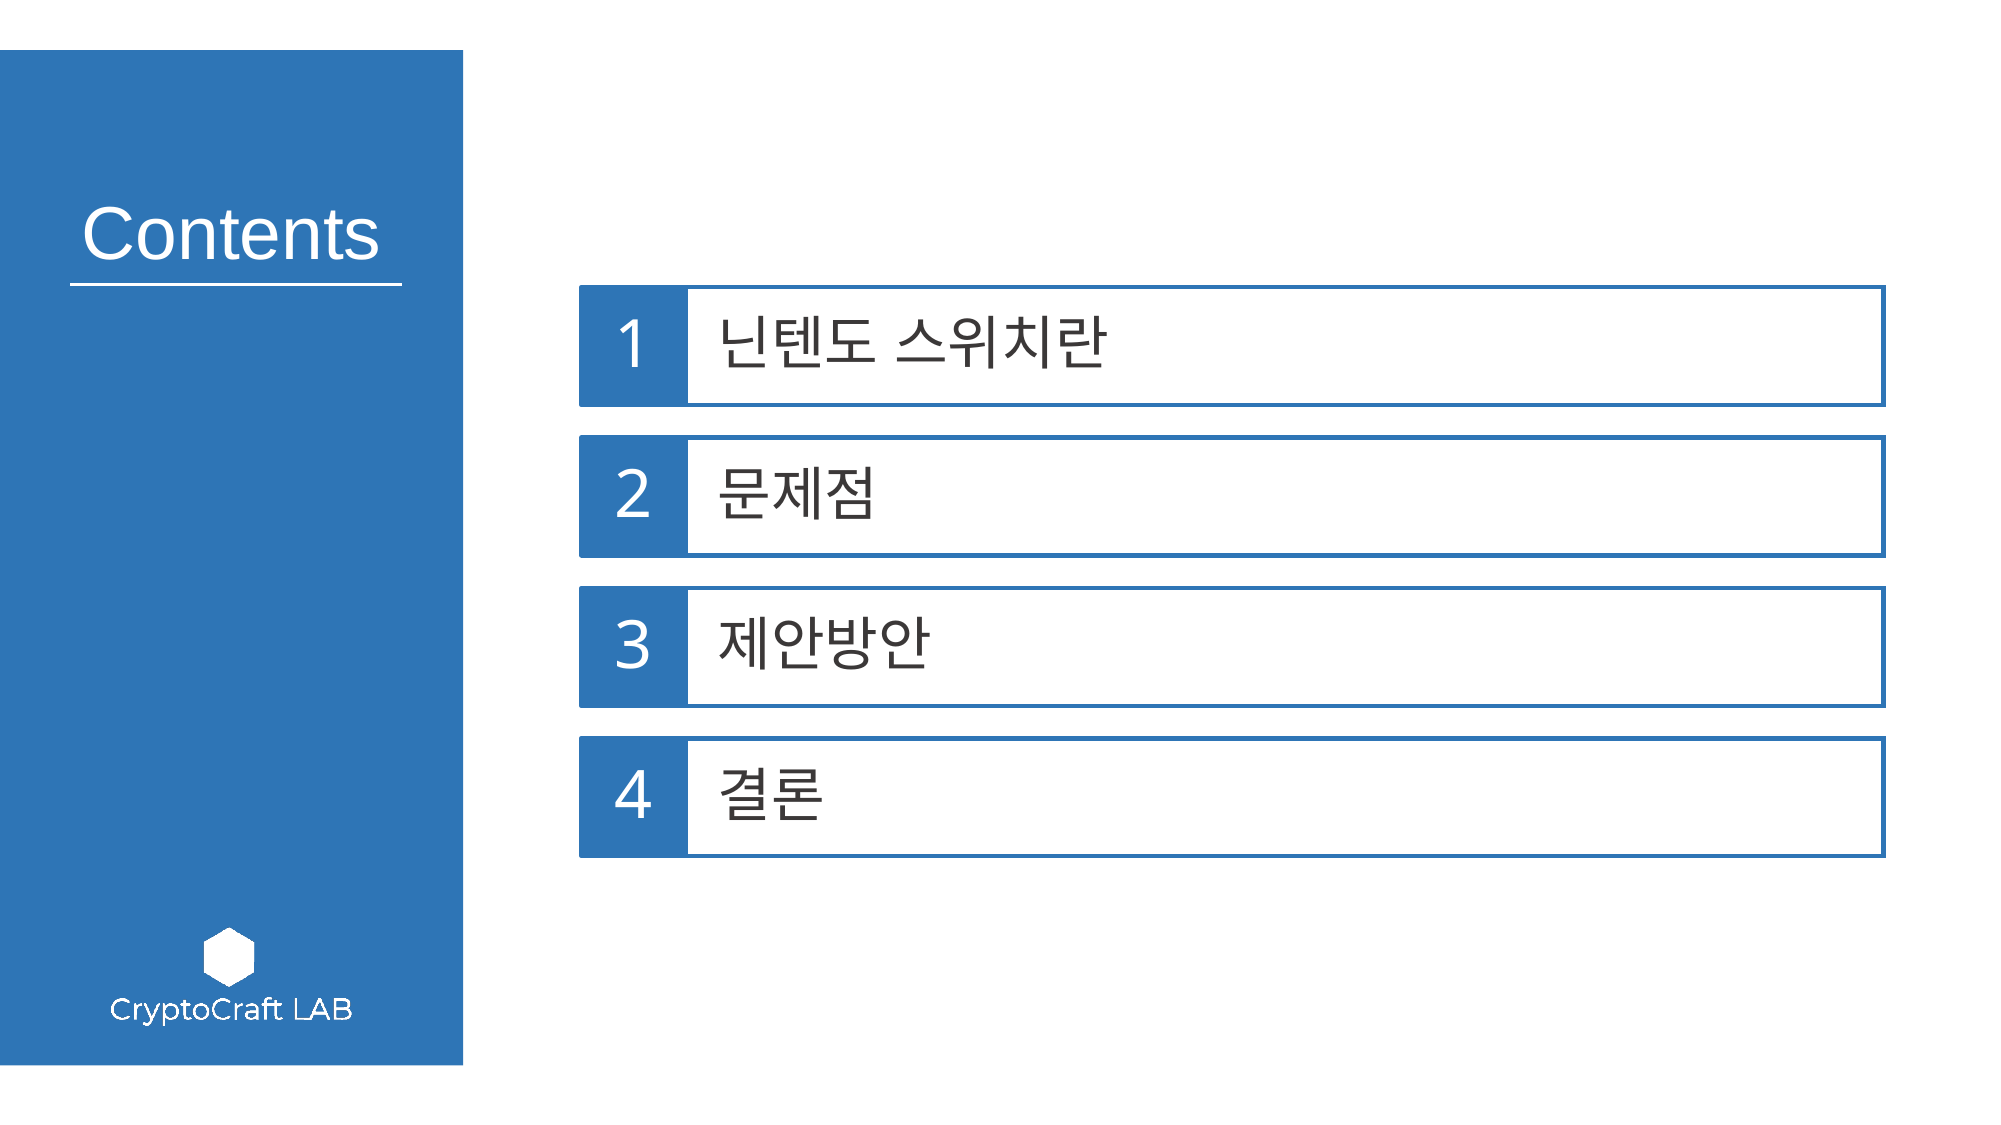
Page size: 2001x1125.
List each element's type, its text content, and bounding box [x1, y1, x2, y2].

list 제안방안 [702, 588, 1884, 706]
list 3 [579, 586, 688, 708]
list 1 [579, 285, 688, 407]
list 2 [579, 435, 688, 558]
picture [91, 908, 372, 1046]
list 문제점 [702, 437, 1884, 556]
list 결론 [702, 738, 1884, 857]
list 4 [581, 738, 686, 857]
list 닌텐도 스위치란 [702, 287, 1884, 405]
